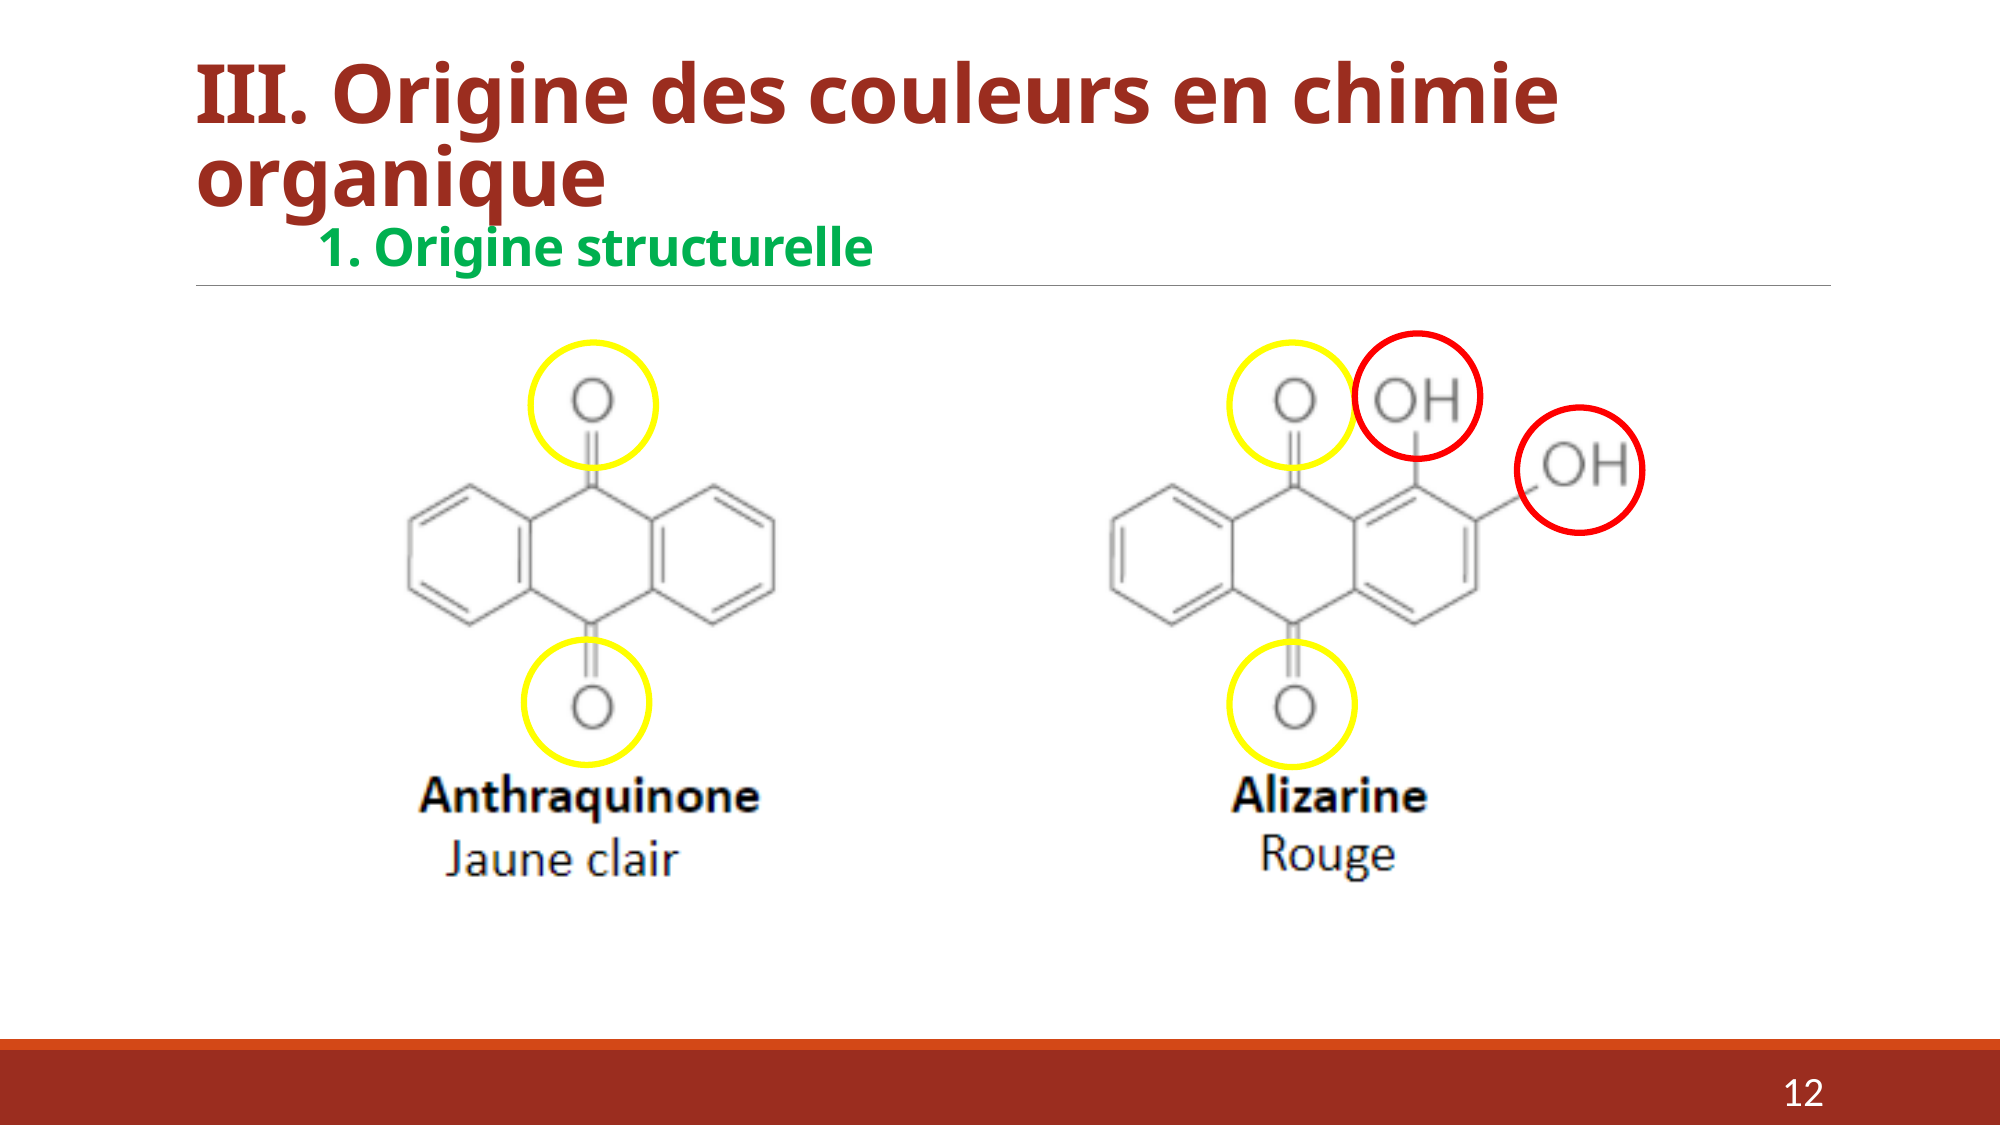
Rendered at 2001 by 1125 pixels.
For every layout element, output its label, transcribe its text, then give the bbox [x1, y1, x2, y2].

slide_number 12 [1624, 1059, 1840, 1120]
text_box [1244, 341, 1341, 363]
text_box [1362, 332, 1473, 363]
title III. Origine des couleurs en chimie organique 1. Origine structurelle [180, 47, 1859, 285]
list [398, 366, 1640, 893]
text_box [545, 341, 642, 363]
